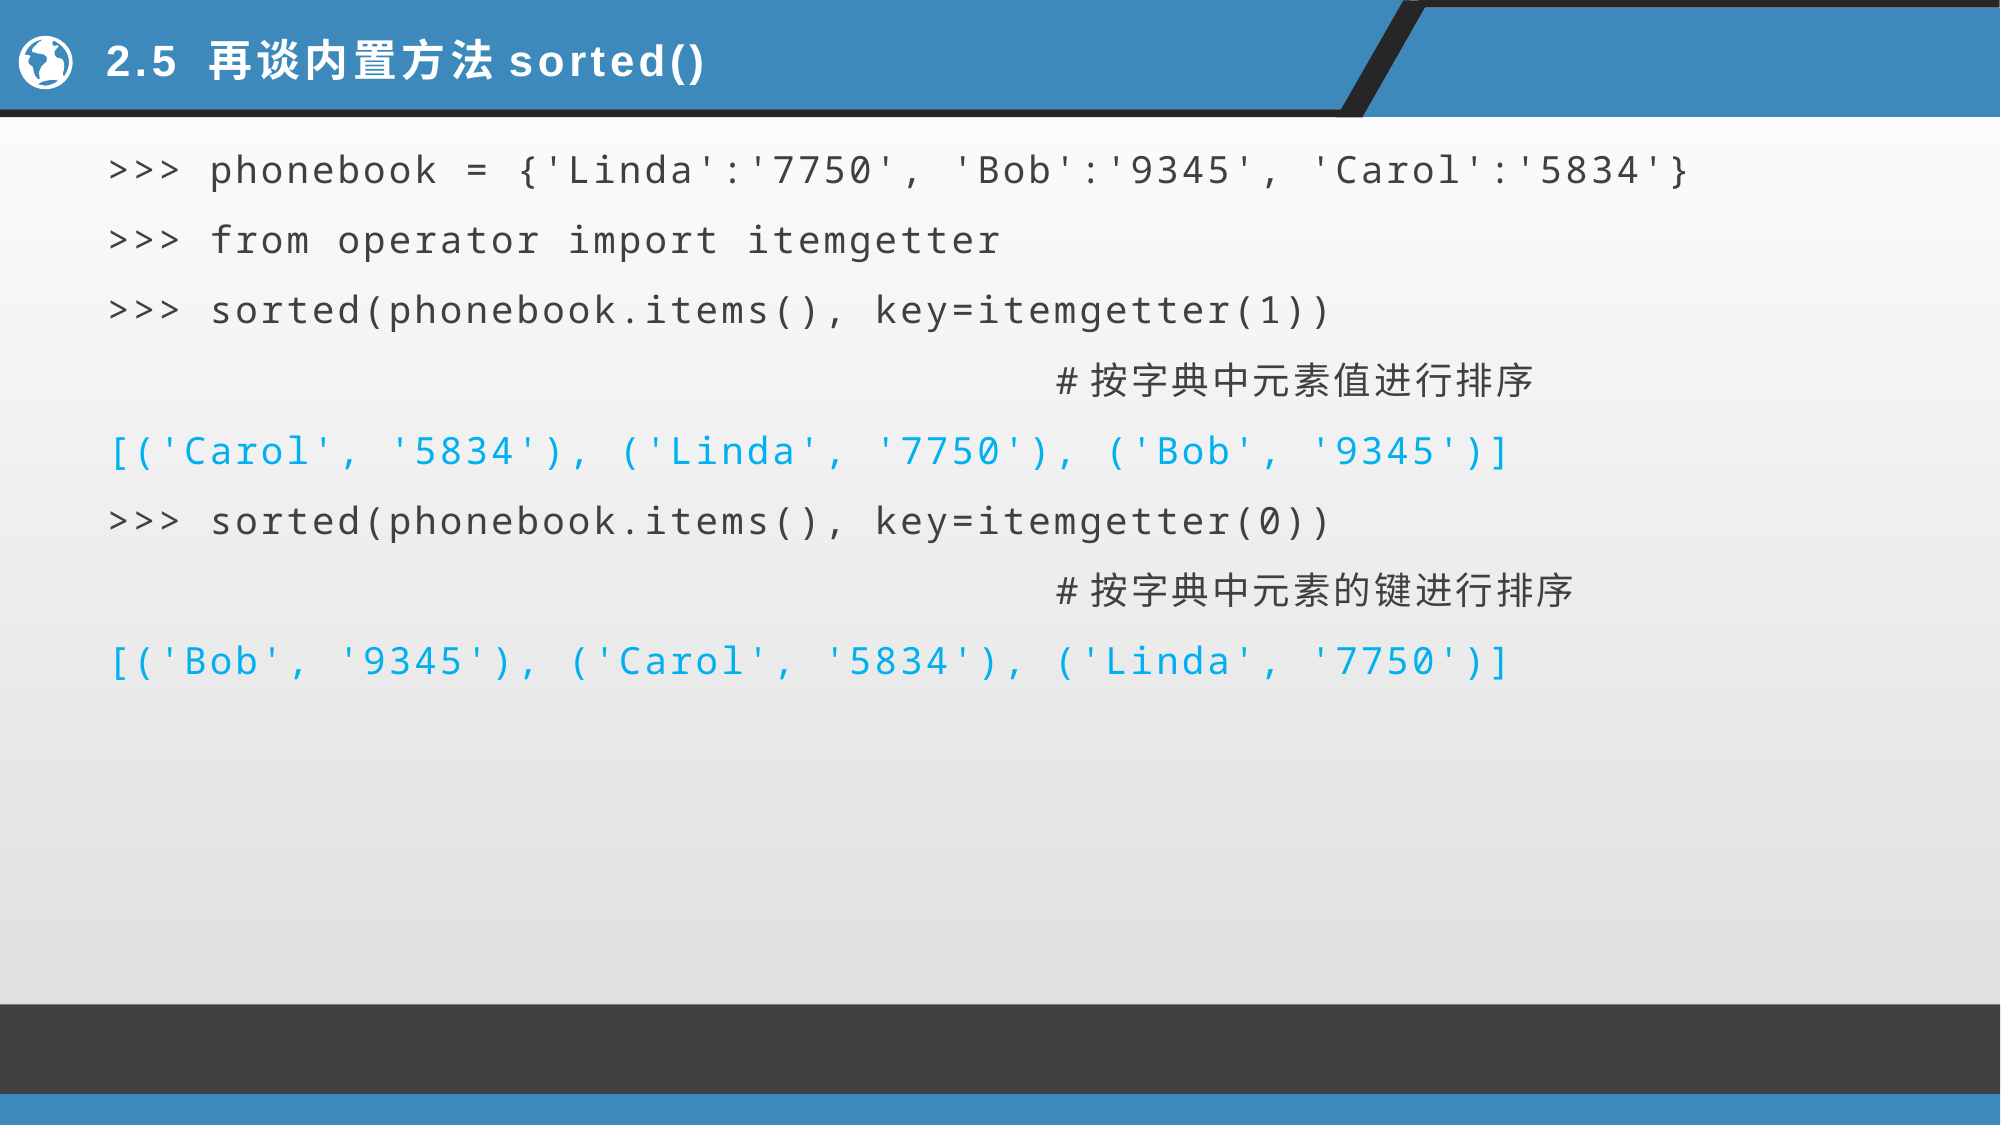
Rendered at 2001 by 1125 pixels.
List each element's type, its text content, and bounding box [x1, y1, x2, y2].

title 2.5 再谈内置方法sorted() [90, 24, 977, 93]
list >>> phonebook = {'Linda':'7750', 'Bob':'9345', 'Carol':'5834'} >>> from operator import itemgetter >>> sorted(phonebook.items(), key=itemgetter(1)) #按字典中元素值进行排序 [('Carol', '5834'), ('Linda', '7750'), ('Bob', '9345')] >>> sorted(phonebook.items(), key=itemgetter(0)) #按字典中元素的键进行排序 [('Bob', '9345'), ('Carol', '5834'), ('Linda', '7750')] [90, 146, 1921, 976]
